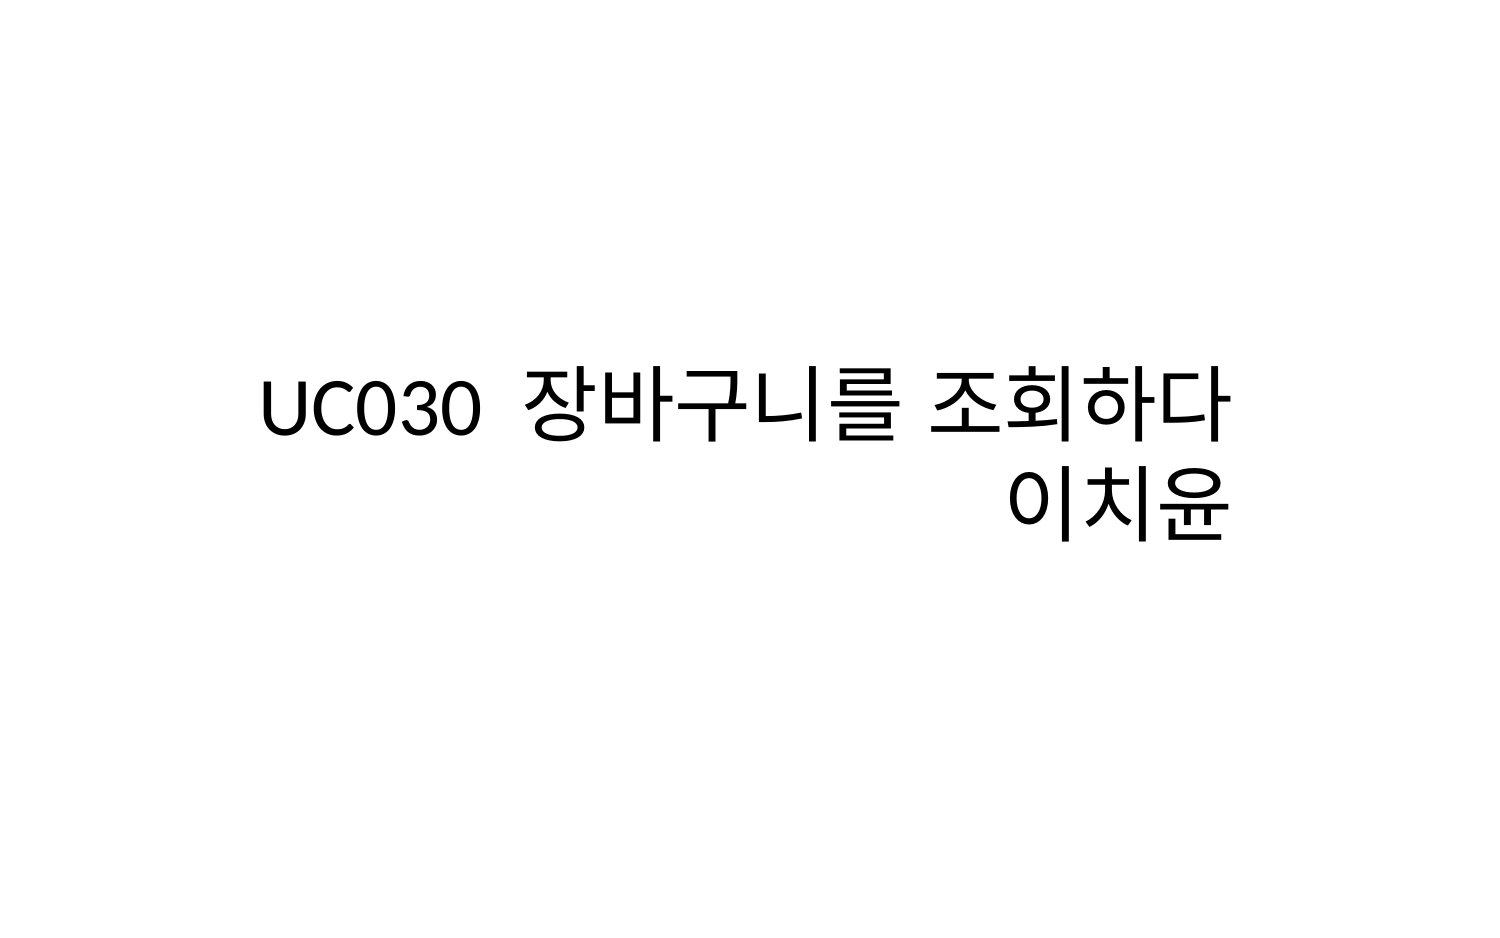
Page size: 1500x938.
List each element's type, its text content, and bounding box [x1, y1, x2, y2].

text_box UC030 장바구니를 조회하다 이치윤 [243, 344, 1248, 560]
